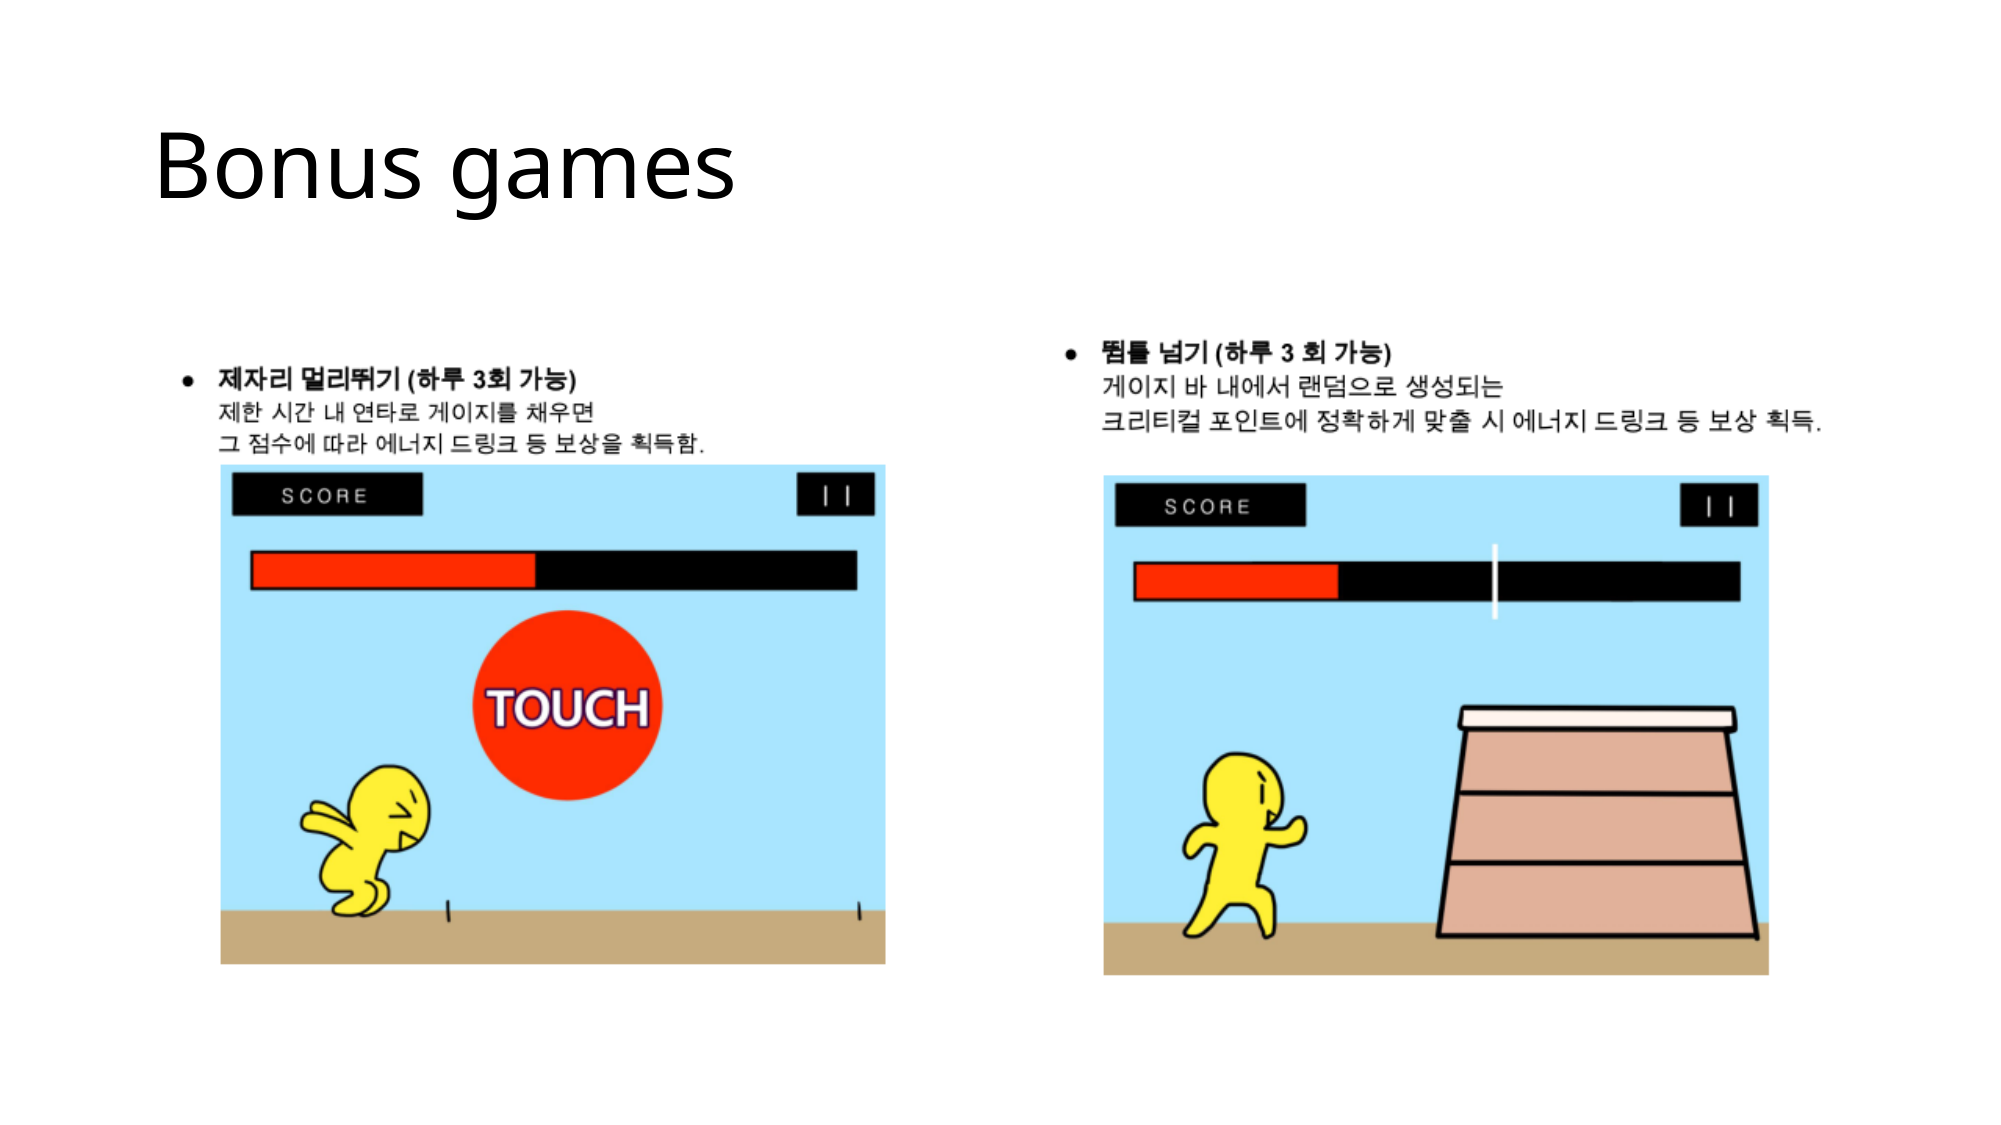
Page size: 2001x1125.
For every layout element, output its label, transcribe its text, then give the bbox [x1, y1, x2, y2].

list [174, 360, 903, 988]
picture [1057, 333, 1824, 988]
title Bonus games [137, 59, 1863, 278]
